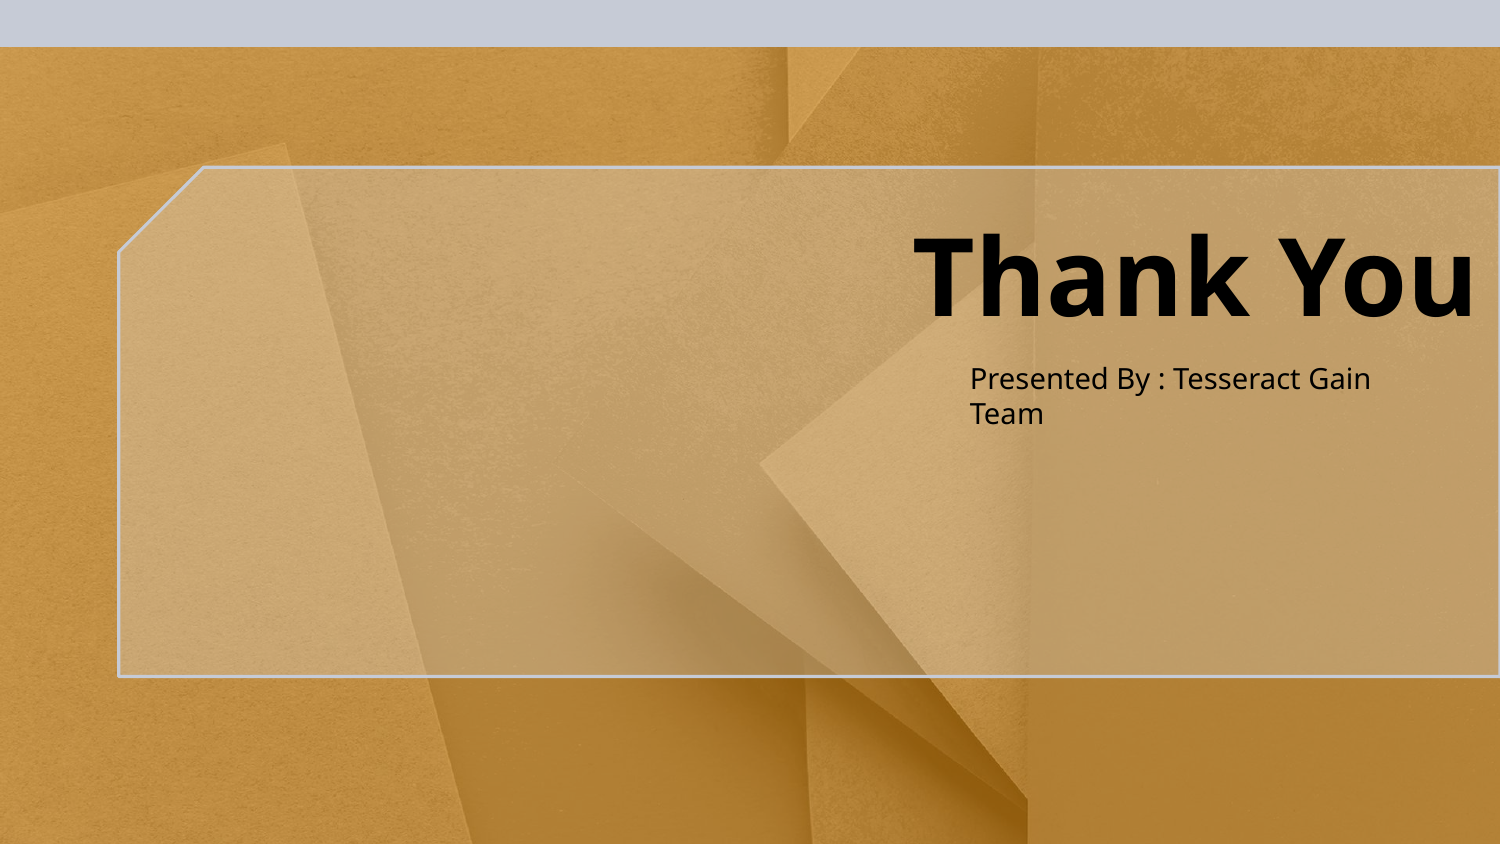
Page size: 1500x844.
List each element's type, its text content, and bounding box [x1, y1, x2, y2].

text_box Presented By : Tesseract Gain Team [954, 345, 1451, 446]
text_box Thank You [897, 193, 1500, 354]
